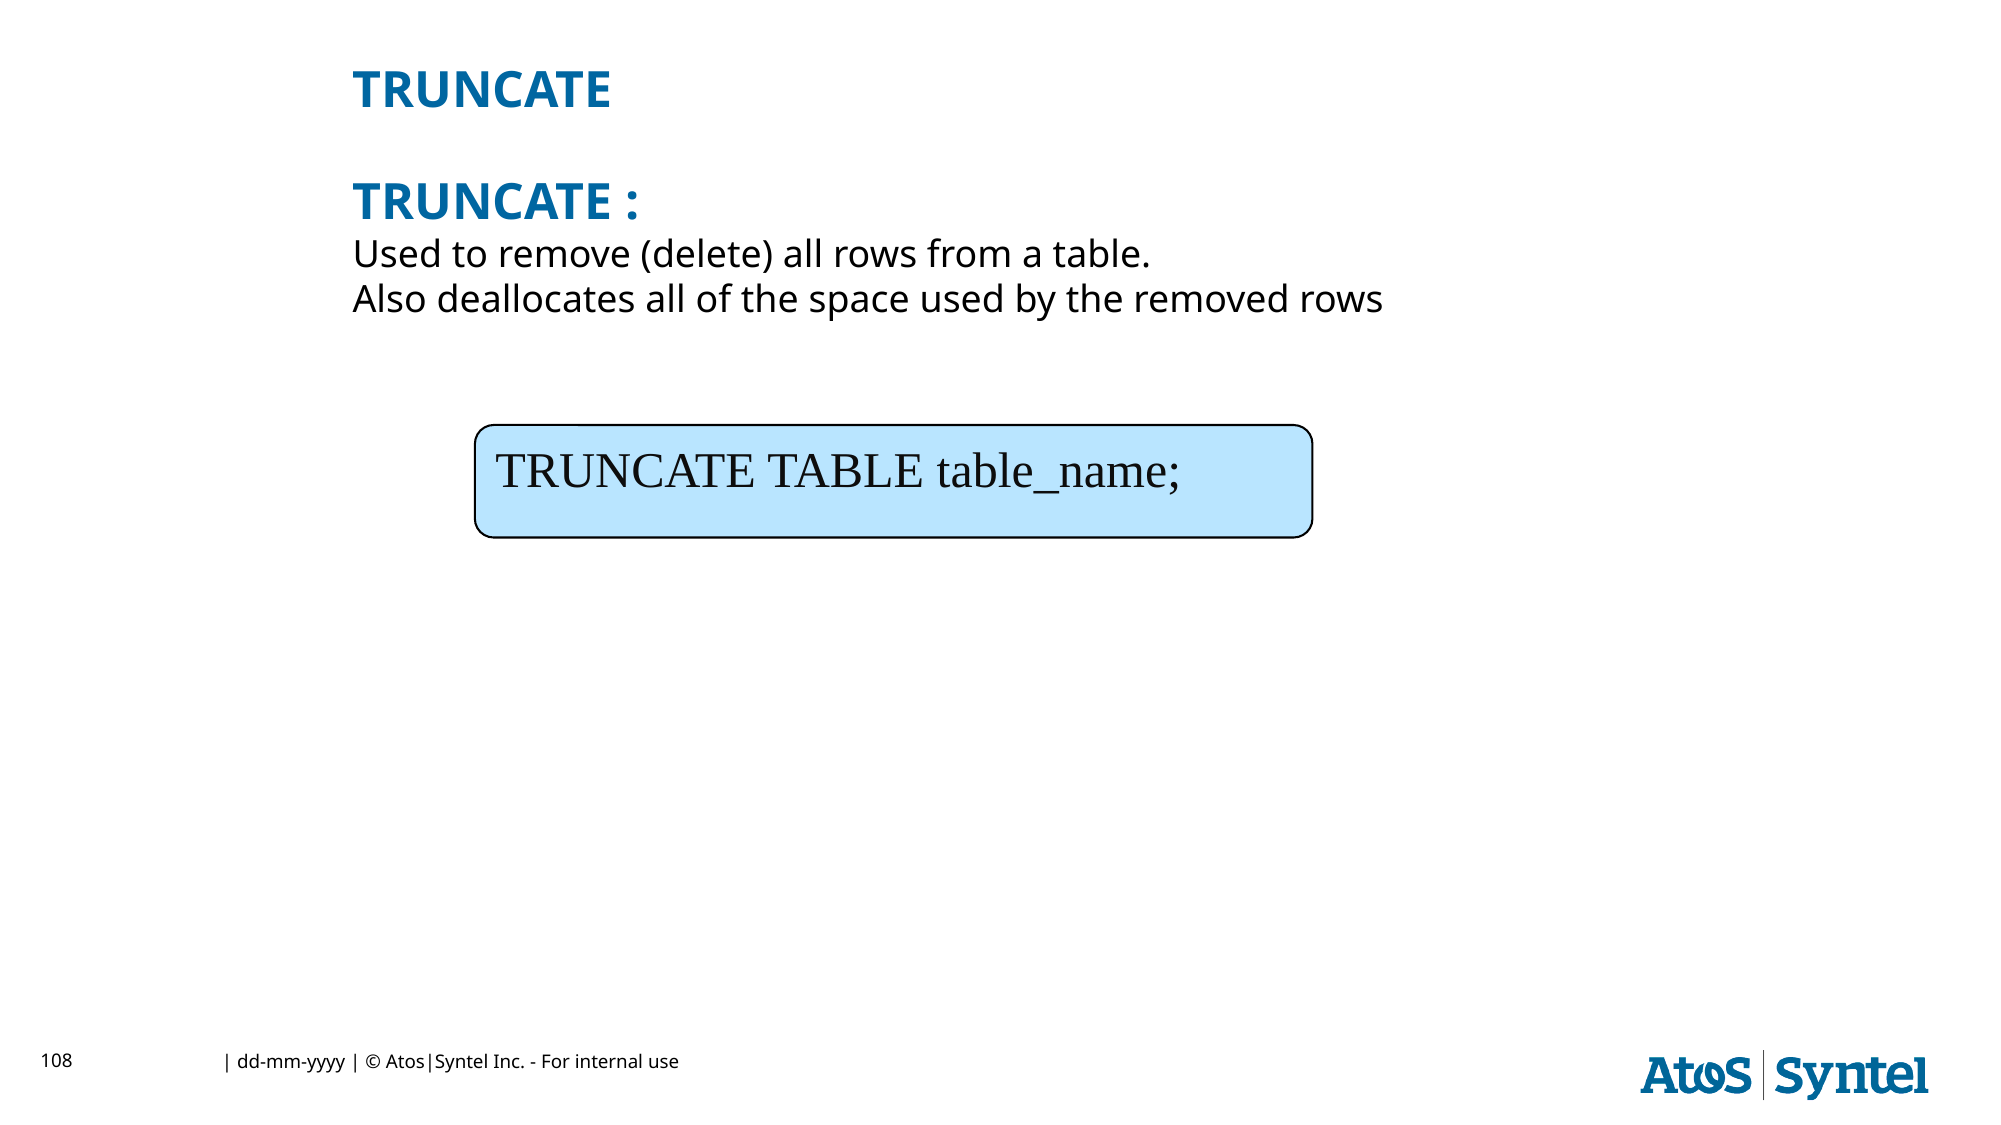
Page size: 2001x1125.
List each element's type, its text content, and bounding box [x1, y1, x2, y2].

title TRUNCATE [337, 50, 1688, 150]
list TRUNCATE : Used to remove (delete) all rows from a table. Also deallocates all of the space used by the removed rows [337, 162, 1671, 1050]
picture [1603, 1019, 1965, 1125]
